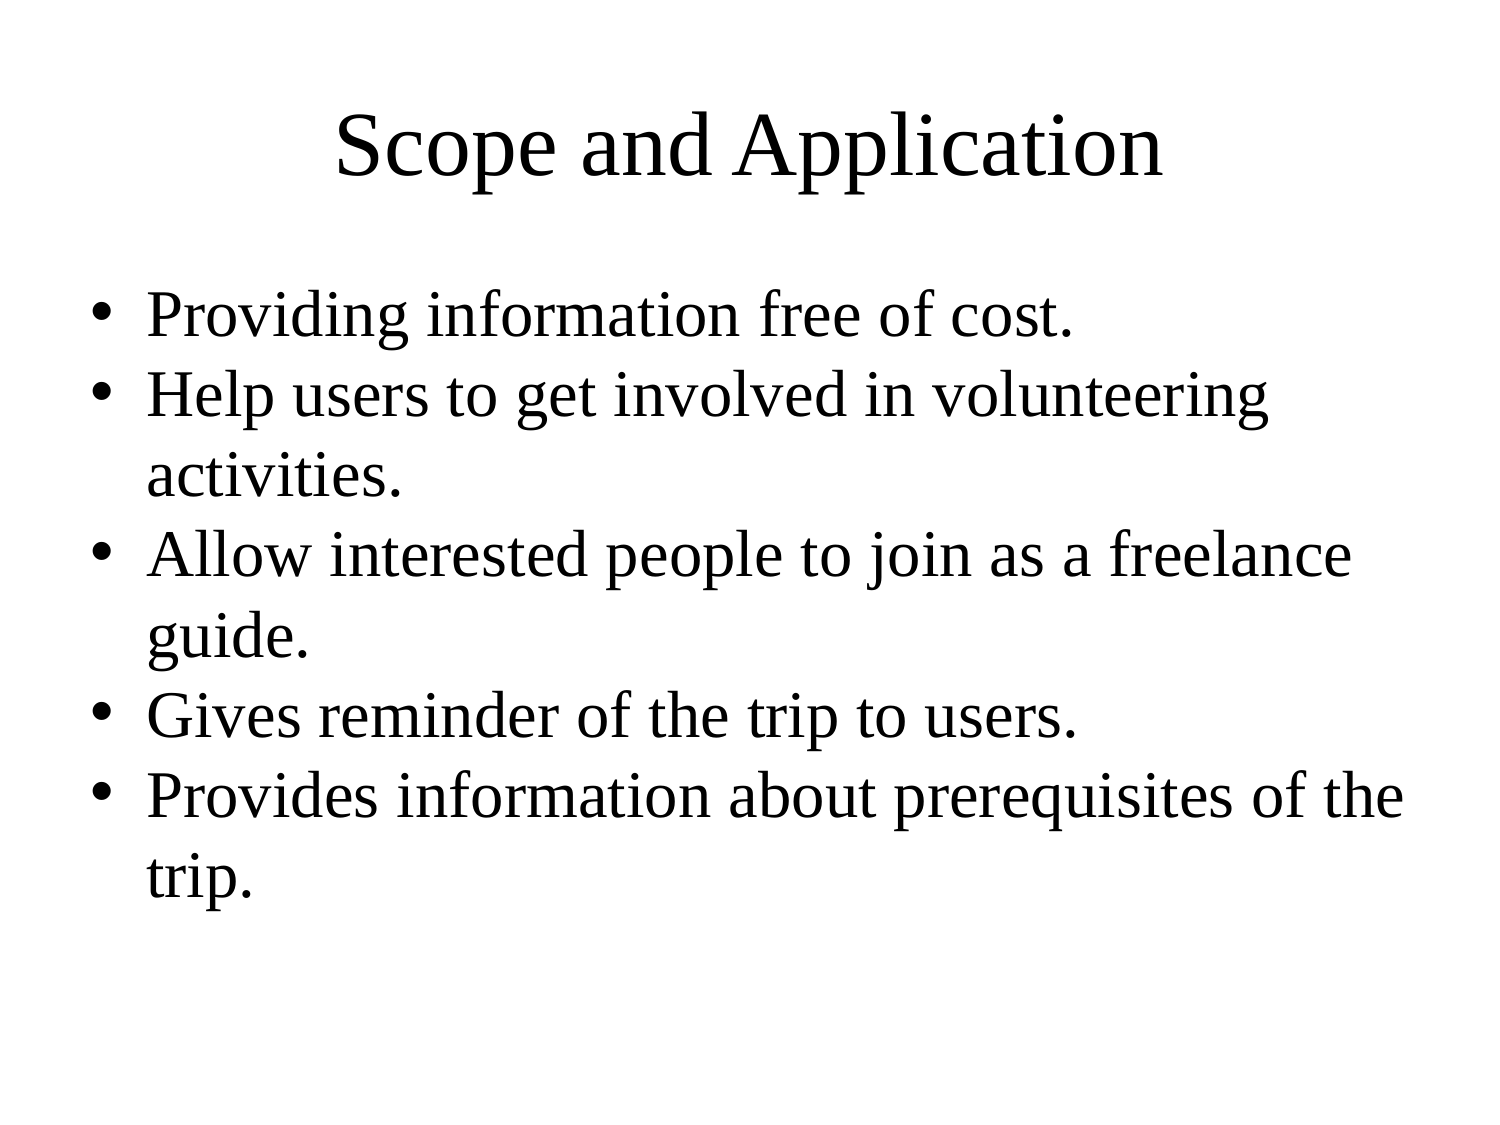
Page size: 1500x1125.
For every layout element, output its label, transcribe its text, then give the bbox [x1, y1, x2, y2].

list Providing information free of cost. Help users to get involved in volunteering activities. Allow interested people to join as a freelance guide. Gives reminder of the trip to users. Provides information about prerequisites of the trip. [75, 262, 1425, 1005]
title Scope and Application [75, 45, 1425, 233]
